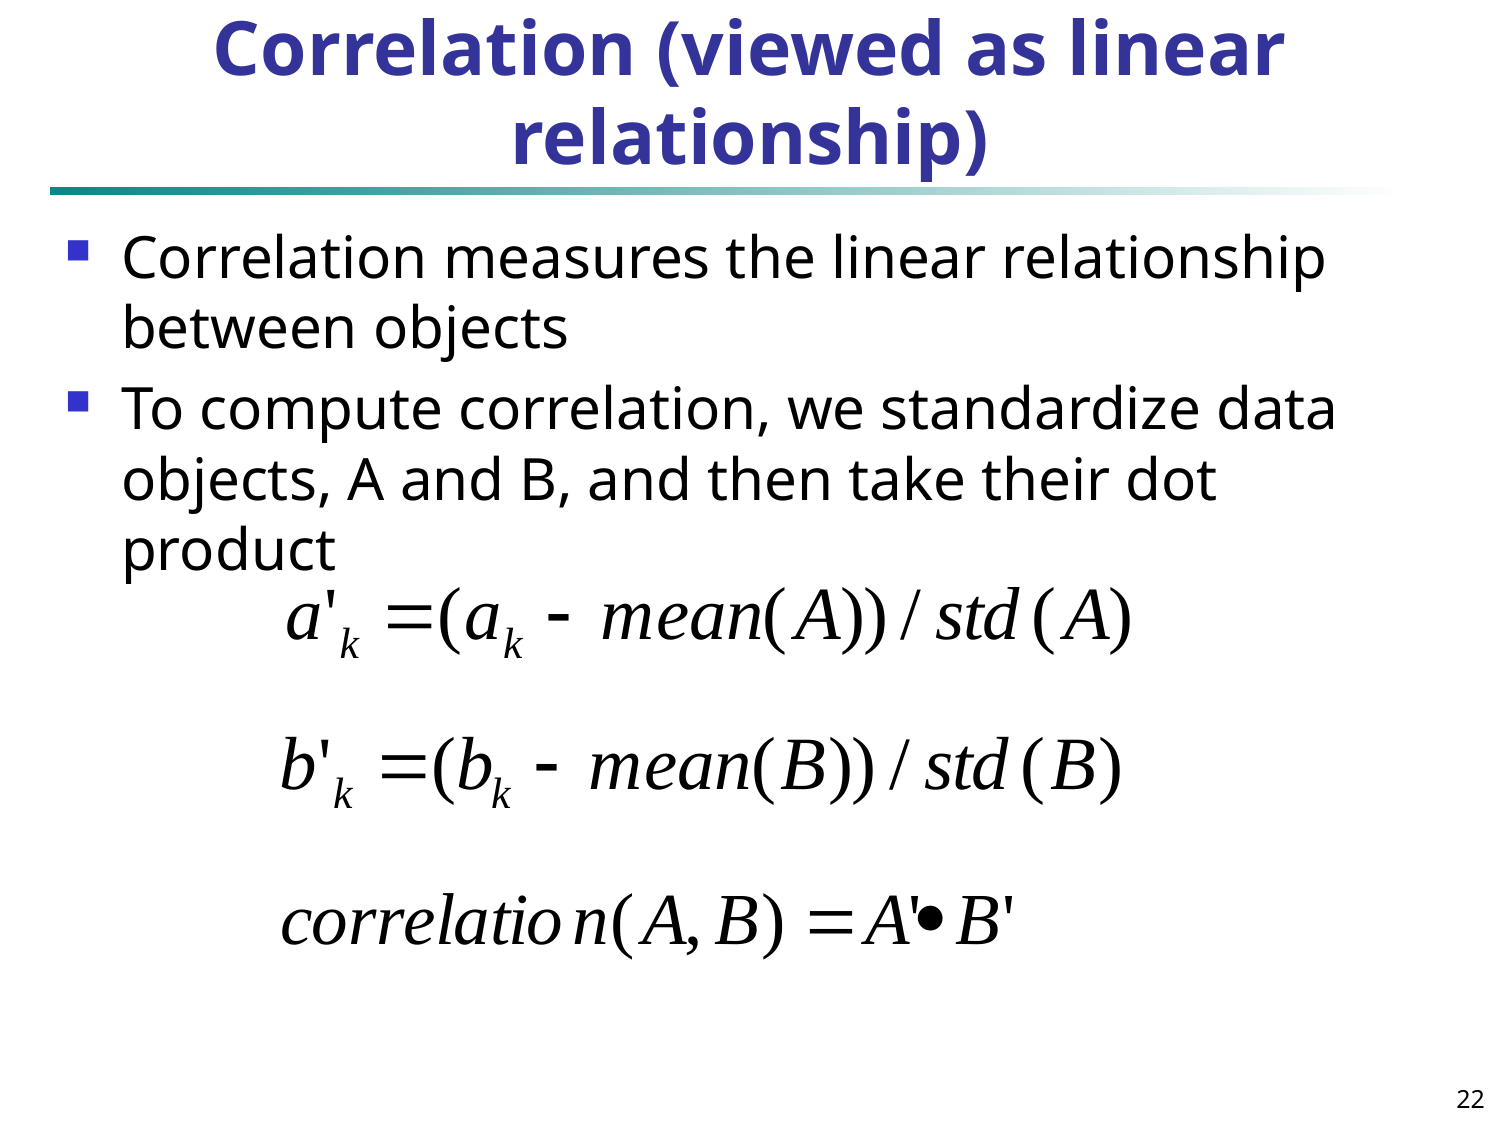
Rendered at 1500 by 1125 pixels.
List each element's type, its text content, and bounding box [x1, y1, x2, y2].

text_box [273, 564, 1148, 678]
title Correlation (viewed as linear relationship) [0, 50, 1500, 188]
slide_number 22 [1349, 1062, 1500, 1125]
list Correlation measures the linear relationship between objects To compute correlation, we standardize data objects, A and B, and then take their dot product [50, 212, 1425, 1063]
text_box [270, 876, 1026, 976]
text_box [270, 714, 1134, 828]
